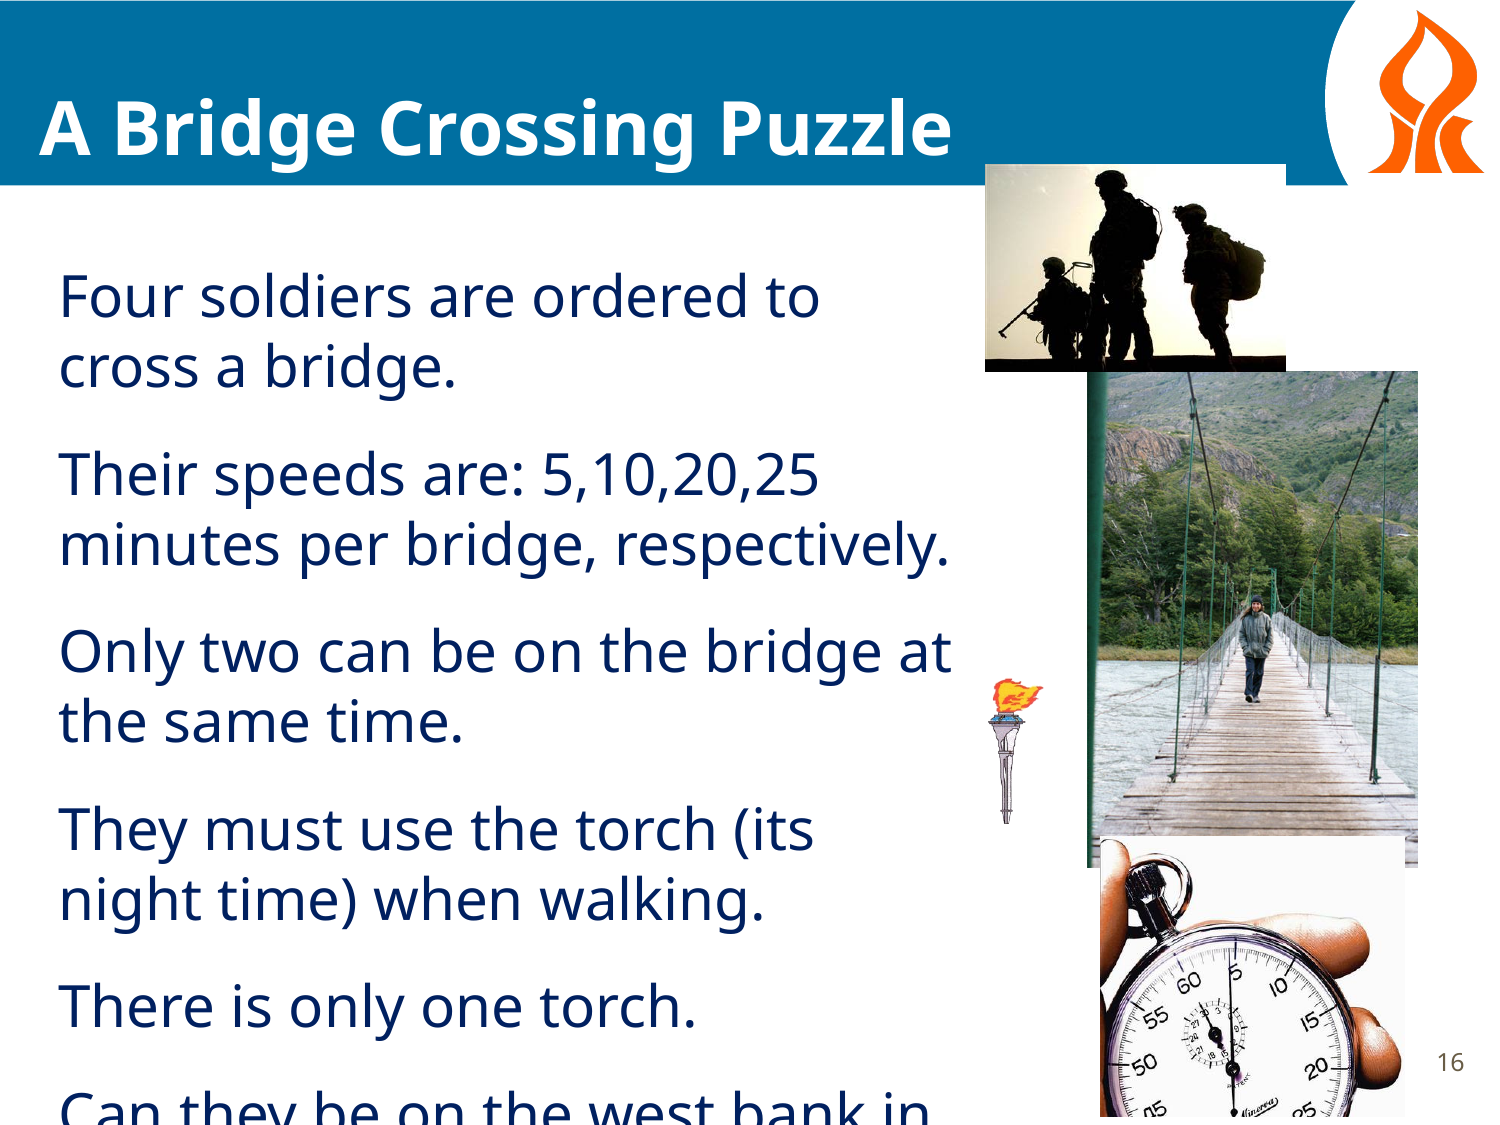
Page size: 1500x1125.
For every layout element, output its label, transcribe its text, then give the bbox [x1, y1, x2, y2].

picture [985, 165, 1419, 1118]
list Four soldiers are ordered to cross a bridge. Their speeds are: 5,10,20,25 minutes per bridge, respectively. Only two can be on the bridge at the same time. They must use the torch (its night time) when walking. There is only one torch. Can they be on the west bank in an hour? [24, 244, 987, 995]
picture [1366, 10, 1485, 173]
picture [924, 637, 1075, 859]
title A Bridge Crossing Puzzle [24, 0, 1300, 186]
slide_number 16 [1410, 1019, 1480, 1106]
